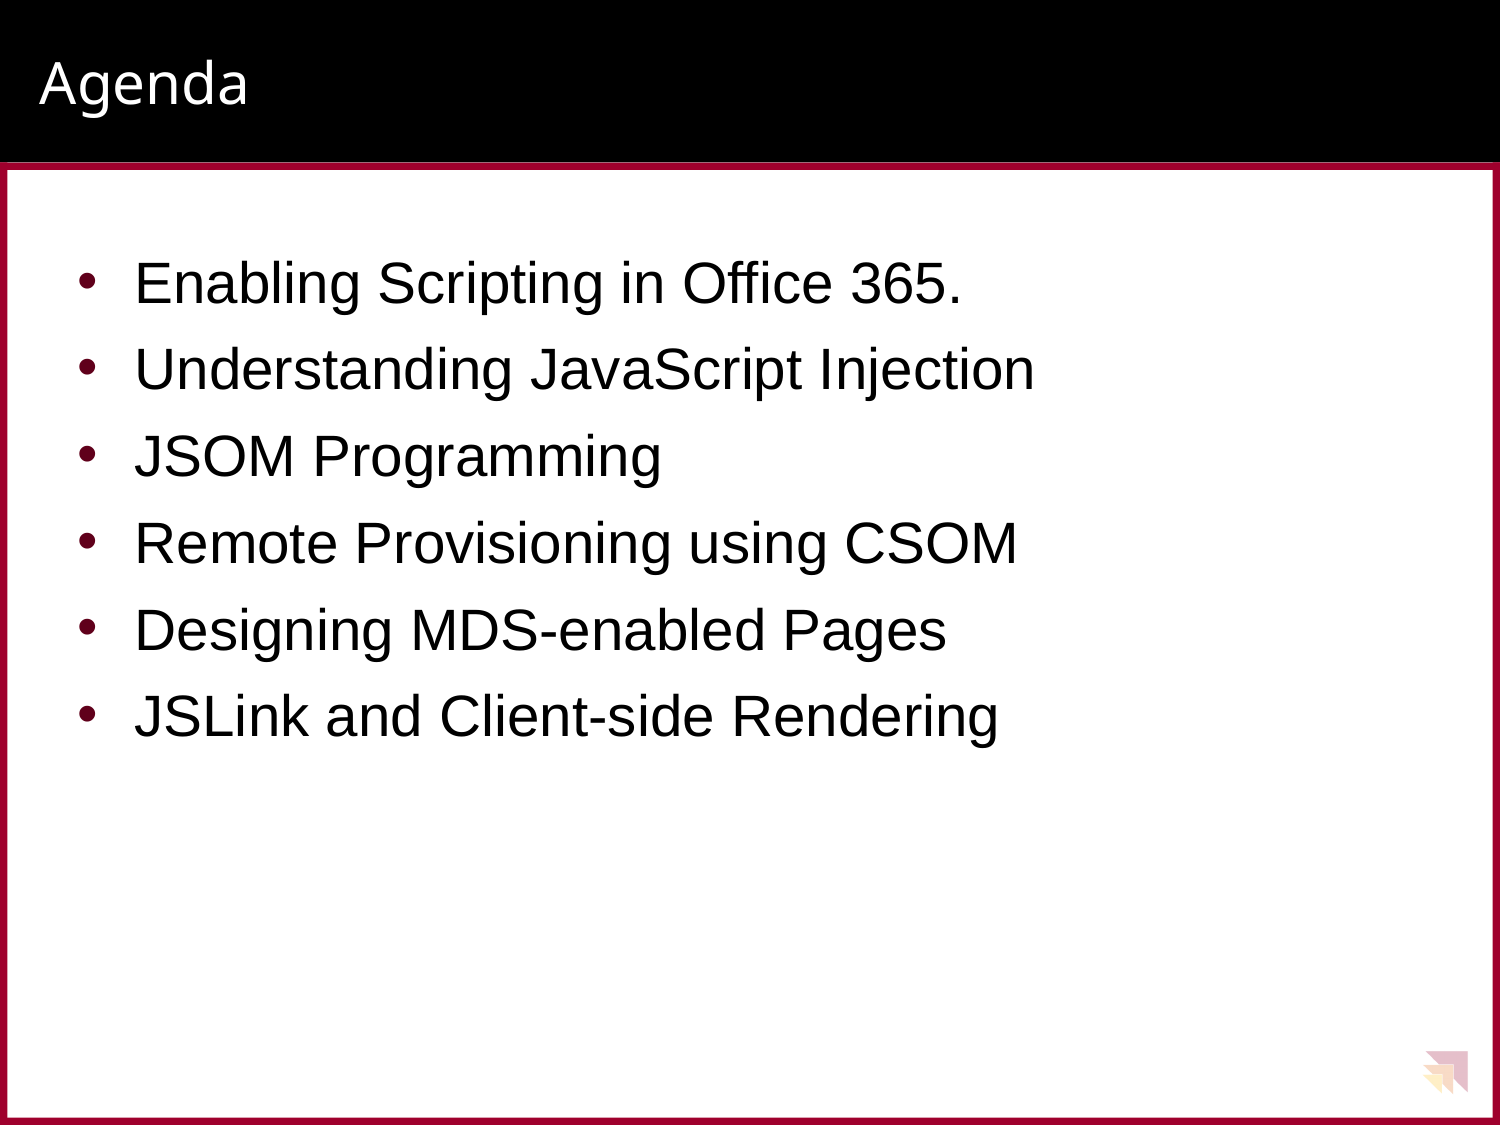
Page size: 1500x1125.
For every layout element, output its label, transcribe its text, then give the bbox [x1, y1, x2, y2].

title Agenda [24, 12, 1438, 150]
list Enabling Scripting in Office 365. Understanding JavaScript Injection JSOM Programming Remote Provisioning using CSOM Designing MDS-enabled Pages JSLink and Client-side Rendering [62, 237, 1438, 1088]
